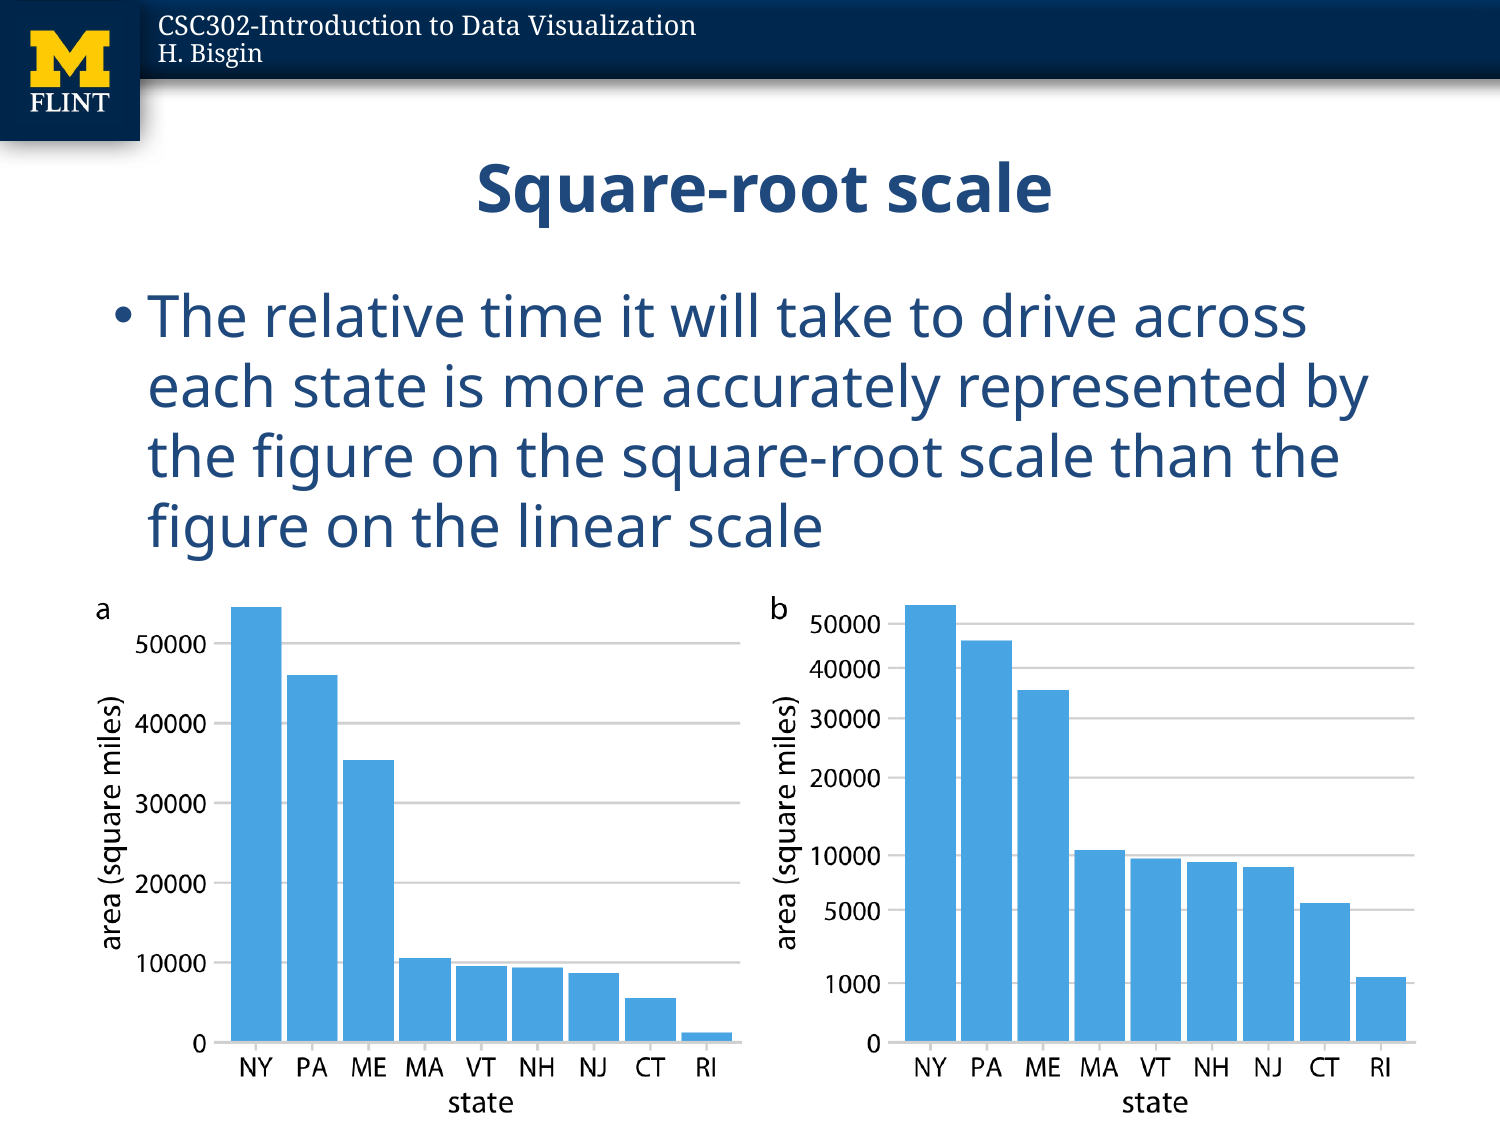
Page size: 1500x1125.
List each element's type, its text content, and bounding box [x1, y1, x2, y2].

picture [0, 0, 1500, 1125]
title Square-root scale [73, 109, 1457, 263]
list The relative time it will take to drive across each state is more accurately represented by the figure on the square-root scale than the figure on the linear scale [75, 269, 1425, 990]
